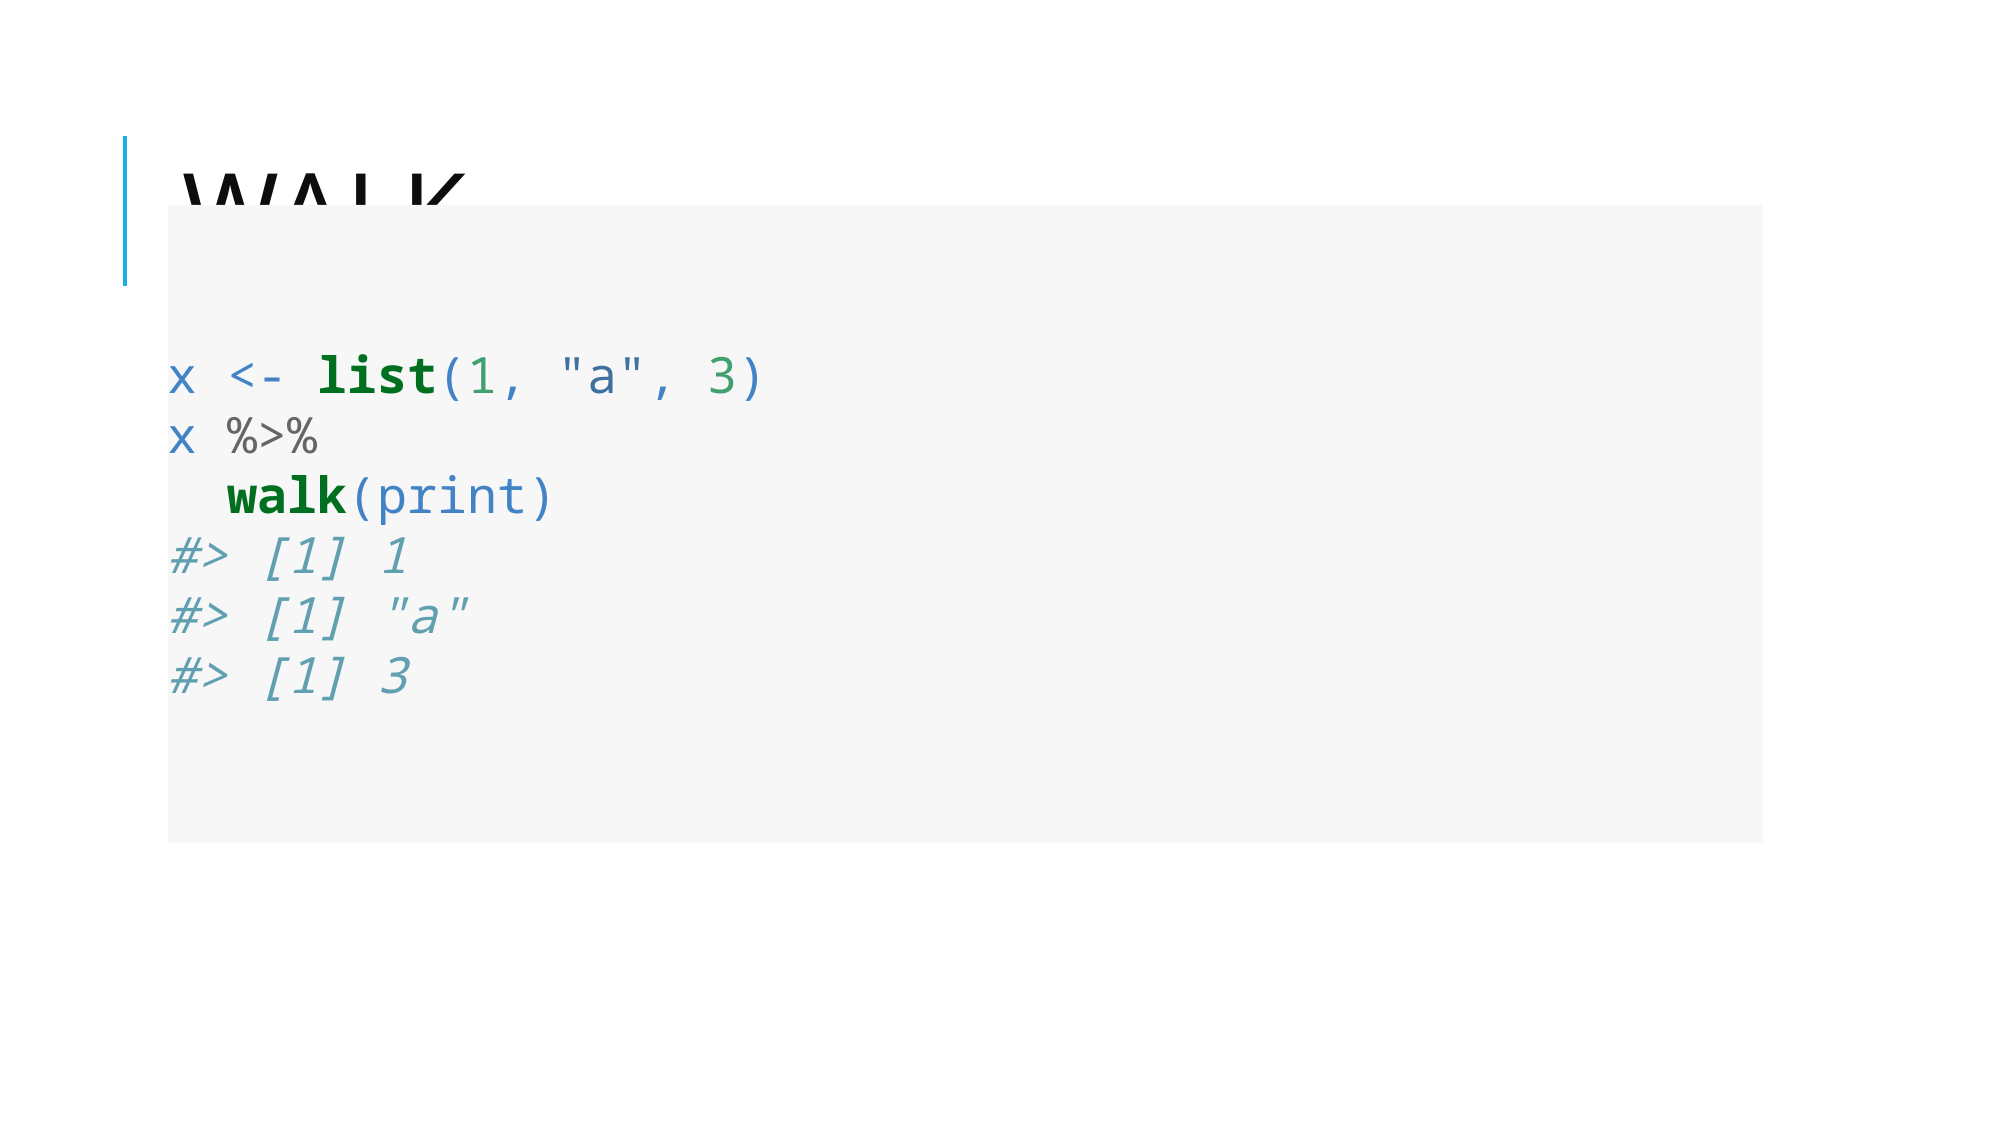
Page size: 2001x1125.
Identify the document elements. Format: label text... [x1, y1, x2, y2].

title Walk [168, 96, 1763, 204]
list x <- list(1, "a", 3) x %>% walk(print) #> [1] 1 #> [1] "a" #> [1] 3 [168, 204, 1763, 843]
